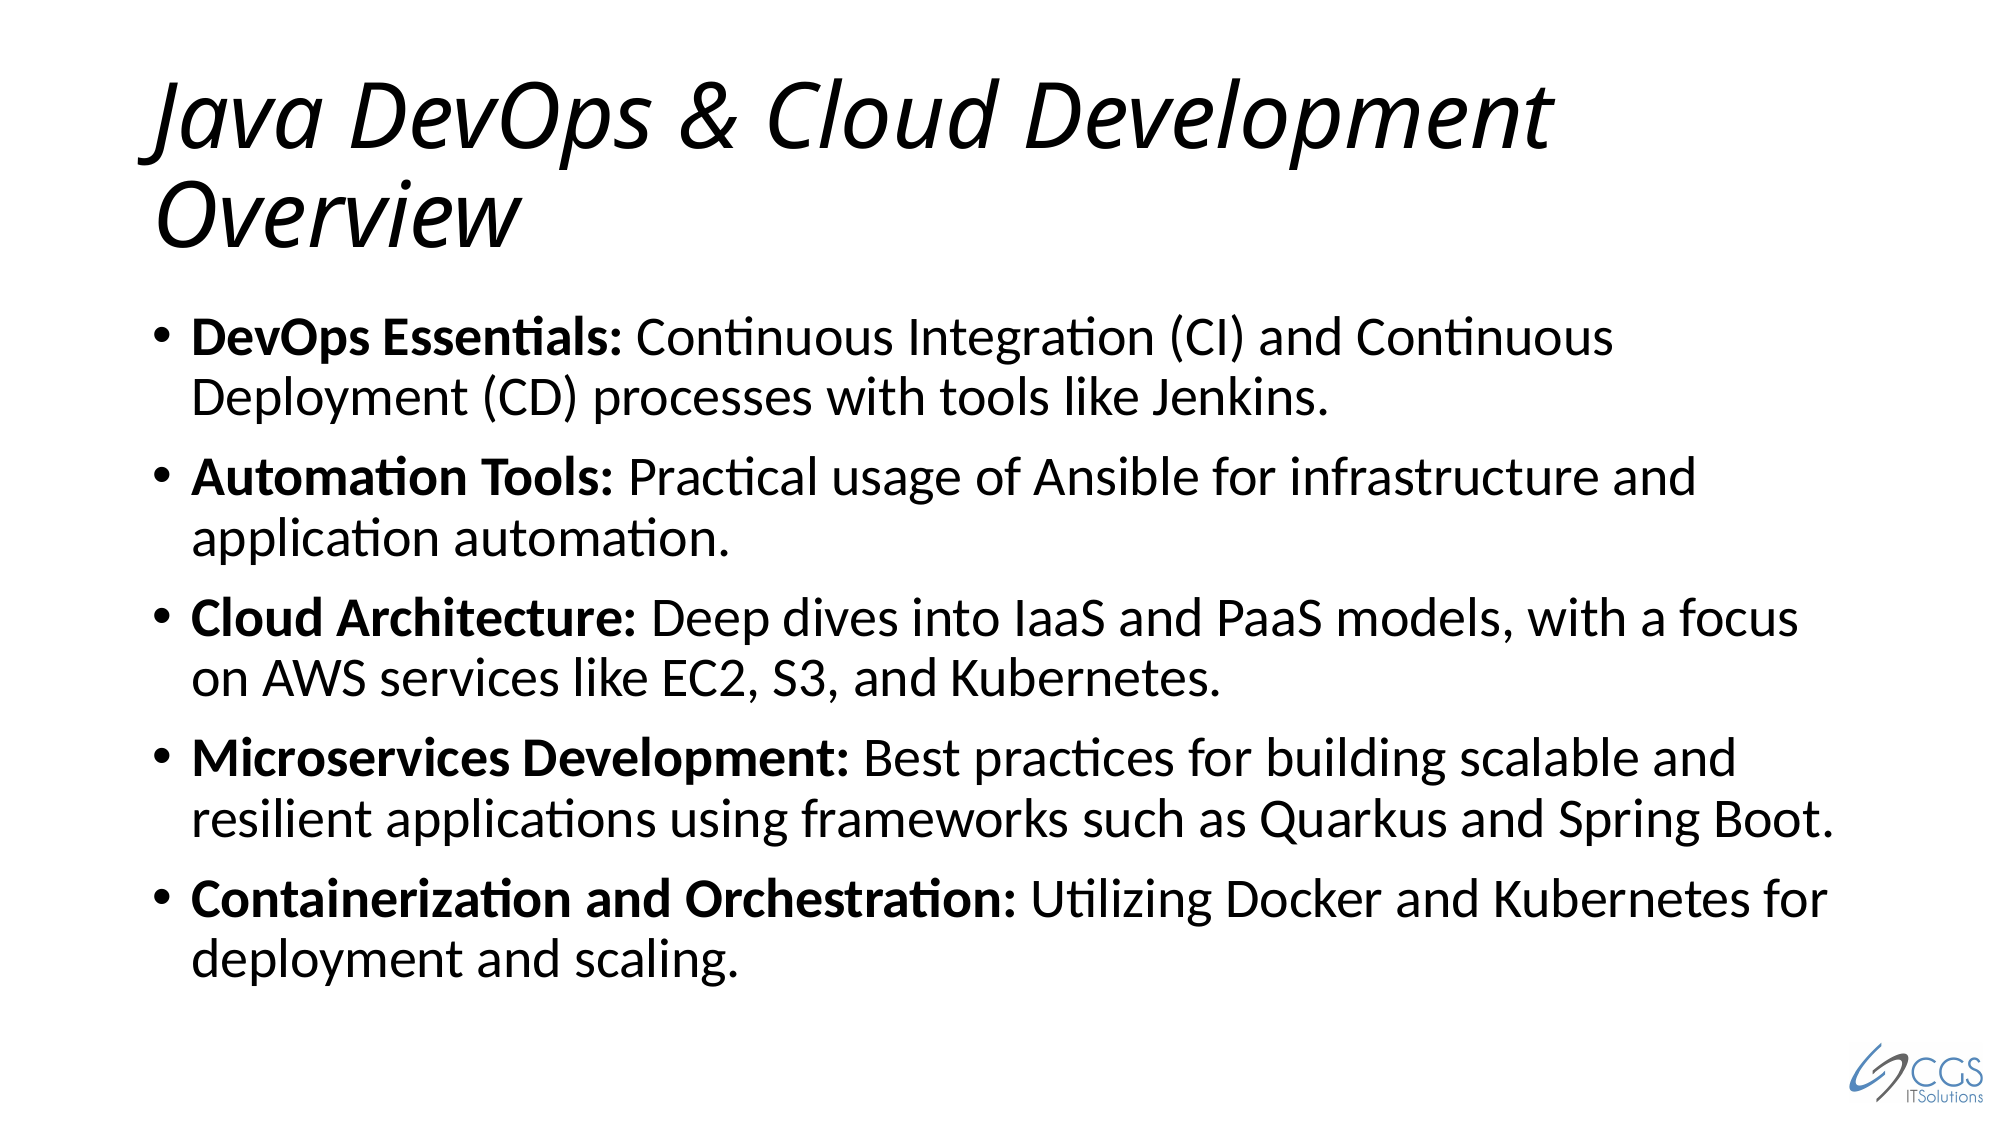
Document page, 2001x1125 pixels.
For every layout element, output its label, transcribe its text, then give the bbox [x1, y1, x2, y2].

list DevOps Essentials: Continuous Integration (CI) and Continuous Deployment (CD) processes with tools like Jenkins. Automation Tools: Practical usage of Ansible for infrastructure and application automation. Cloud Architecture: Deep dives into IaaS and PaaS models, with a focus on AWS services like EC2, S3, and Kubernetes. Microservices Development: Best practices for building scalable and resilient applications using frameworks such as Quarkus and Spring Boot. Containerization and Orchestration: Utilizing Docker and Kubernetes for deployment and scaling. [137, 299, 1863, 1014]
picture [1849, 1042, 1983, 1103]
title Java DevOps & Cloud Development Overview [137, 59, 1863, 278]
